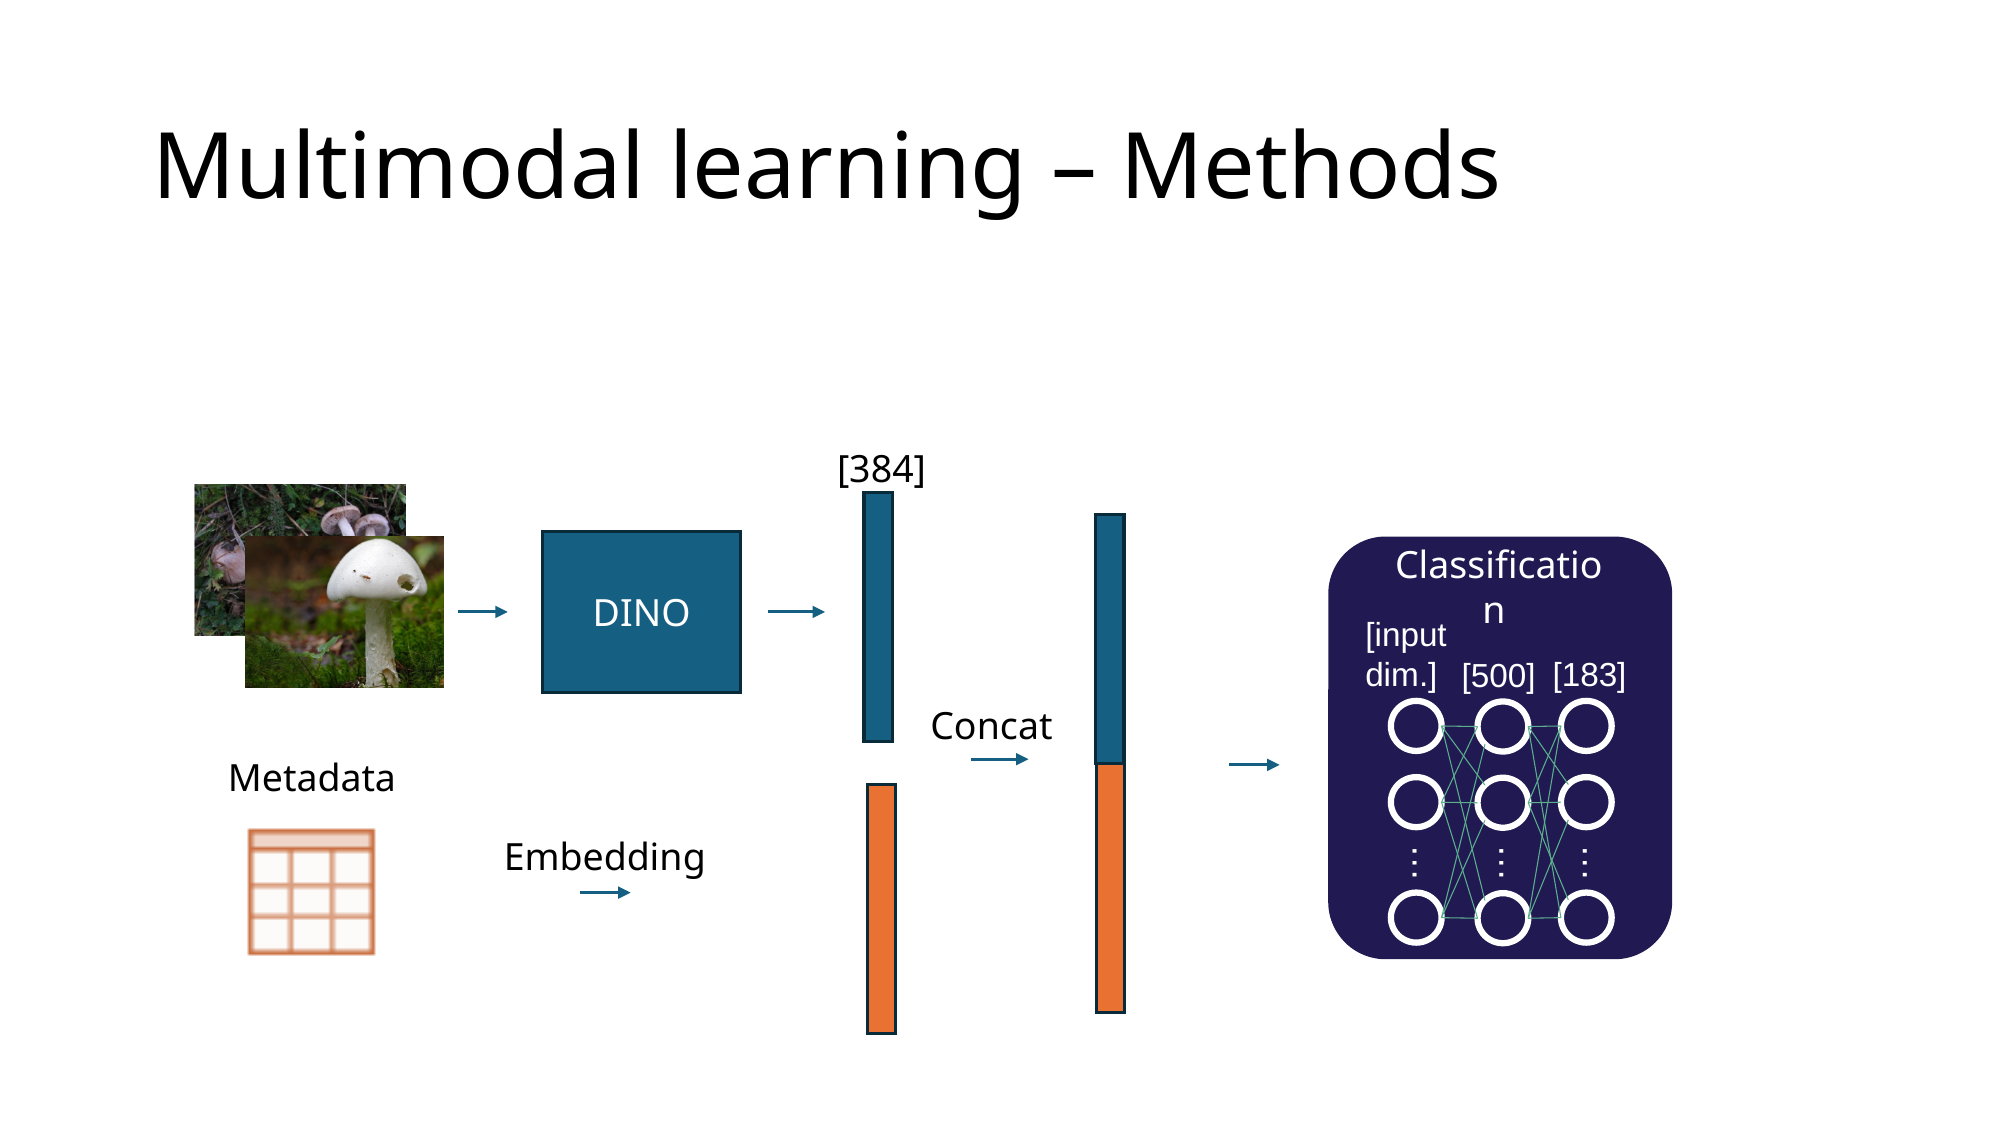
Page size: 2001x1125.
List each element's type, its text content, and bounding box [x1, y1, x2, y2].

text_box [1328, 536, 1673, 960]
text_box [1095, 762, 1126, 1014]
title Multimodal learning – Methods [137, 59, 1863, 278]
text_box Classification [1386, 541, 1612, 580]
picture [192, 484, 445, 688]
text_box [862, 498, 894, 743]
text_box [384] [822, 437, 941, 498]
text_box [1094, 513, 1126, 765]
text_box [866, 783, 897, 1035]
text_box Metadata [213, 746, 411, 807]
text_box Concat [915, 694, 1068, 755]
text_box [1364, 612, 1704, 944]
text_box Embedding [489, 825, 721, 885]
text_box DINO [541, 530, 742, 694]
picture [225, 796, 406, 971]
